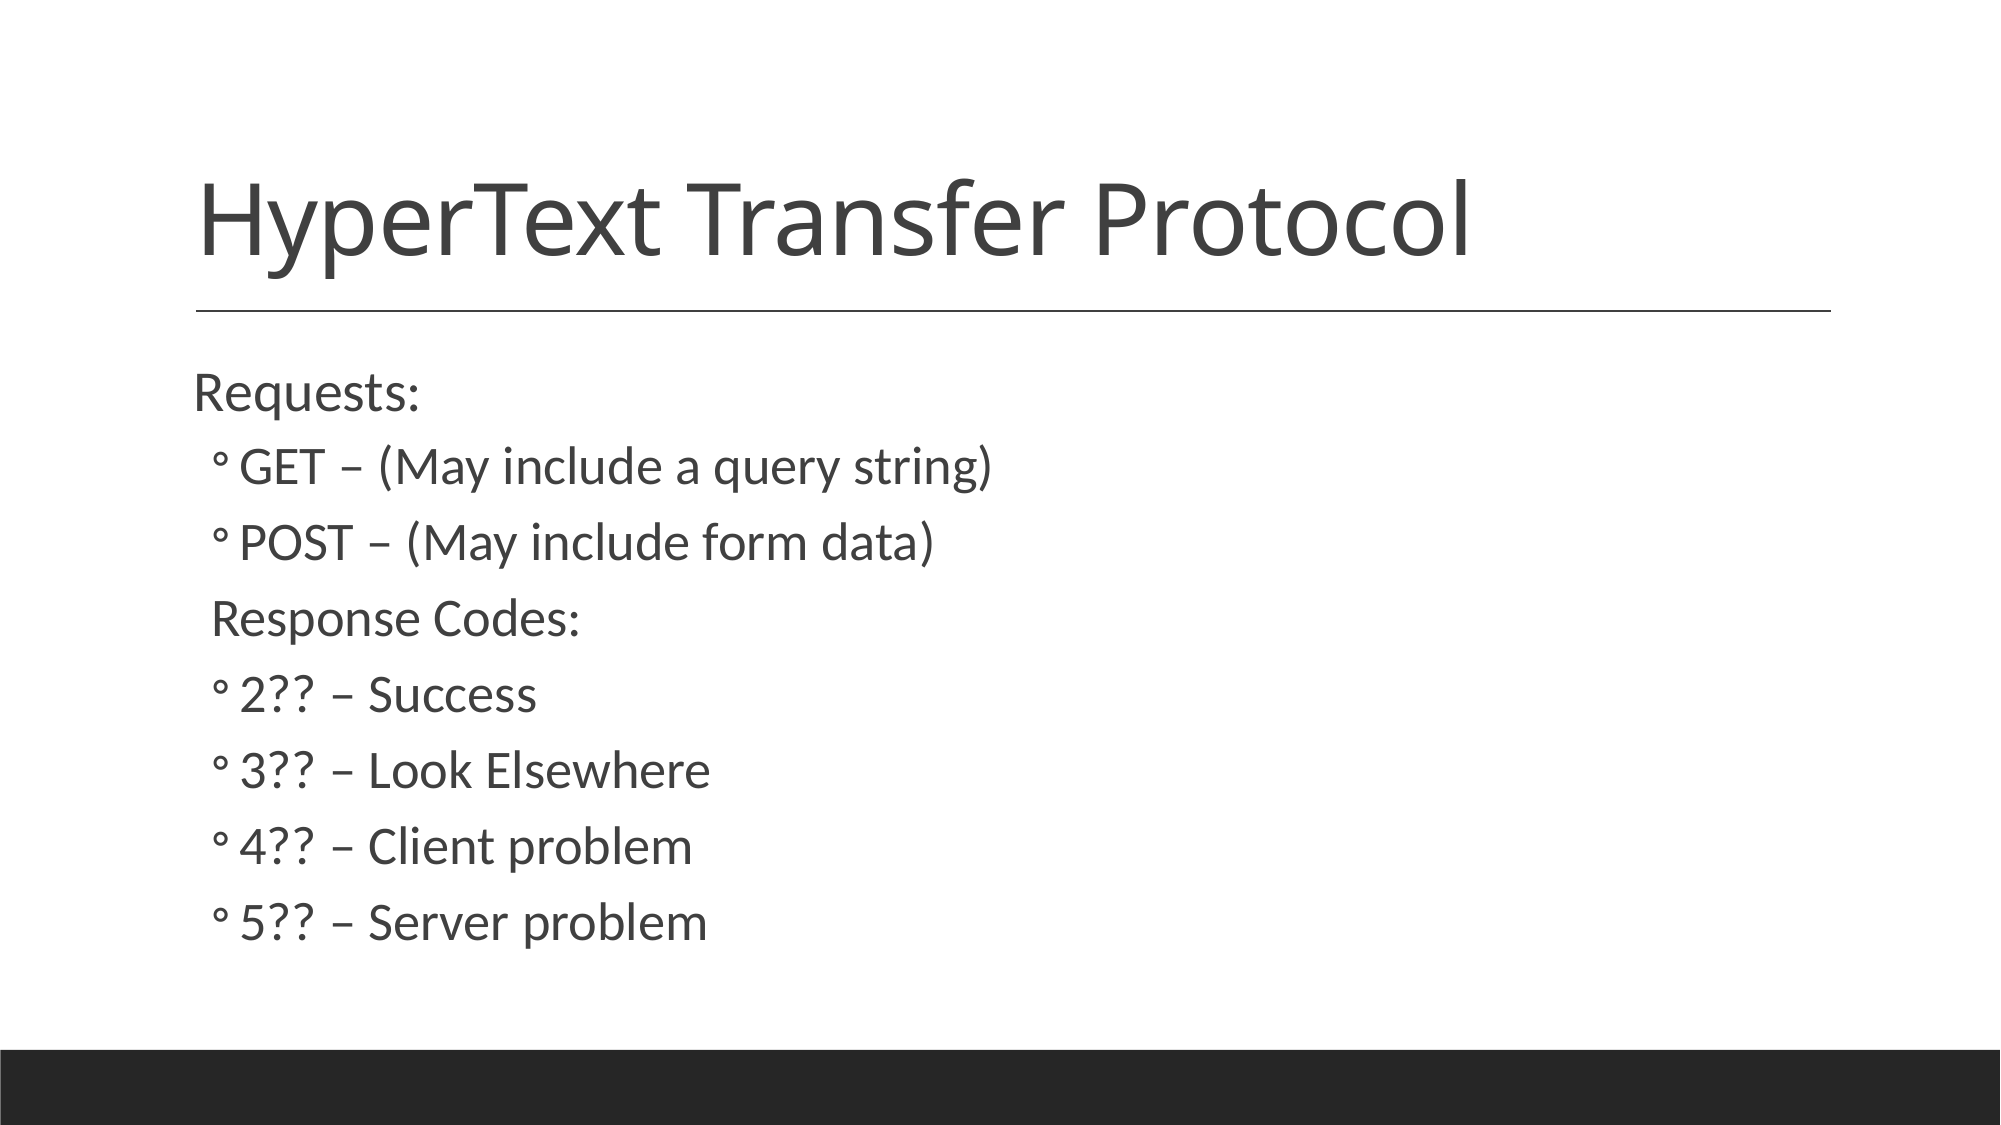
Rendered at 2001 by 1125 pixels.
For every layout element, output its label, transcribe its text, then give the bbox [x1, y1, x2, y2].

title HyperText Transfer Protocol [180, 47, 1830, 285]
list Requests: GET – (May include a query string) POST – (May include form data) Response Codes: 2?? – Success 3?? – Look Elsewhere 4?? – Client problem 5?? – Server problem [180, 345, 1830, 963]
